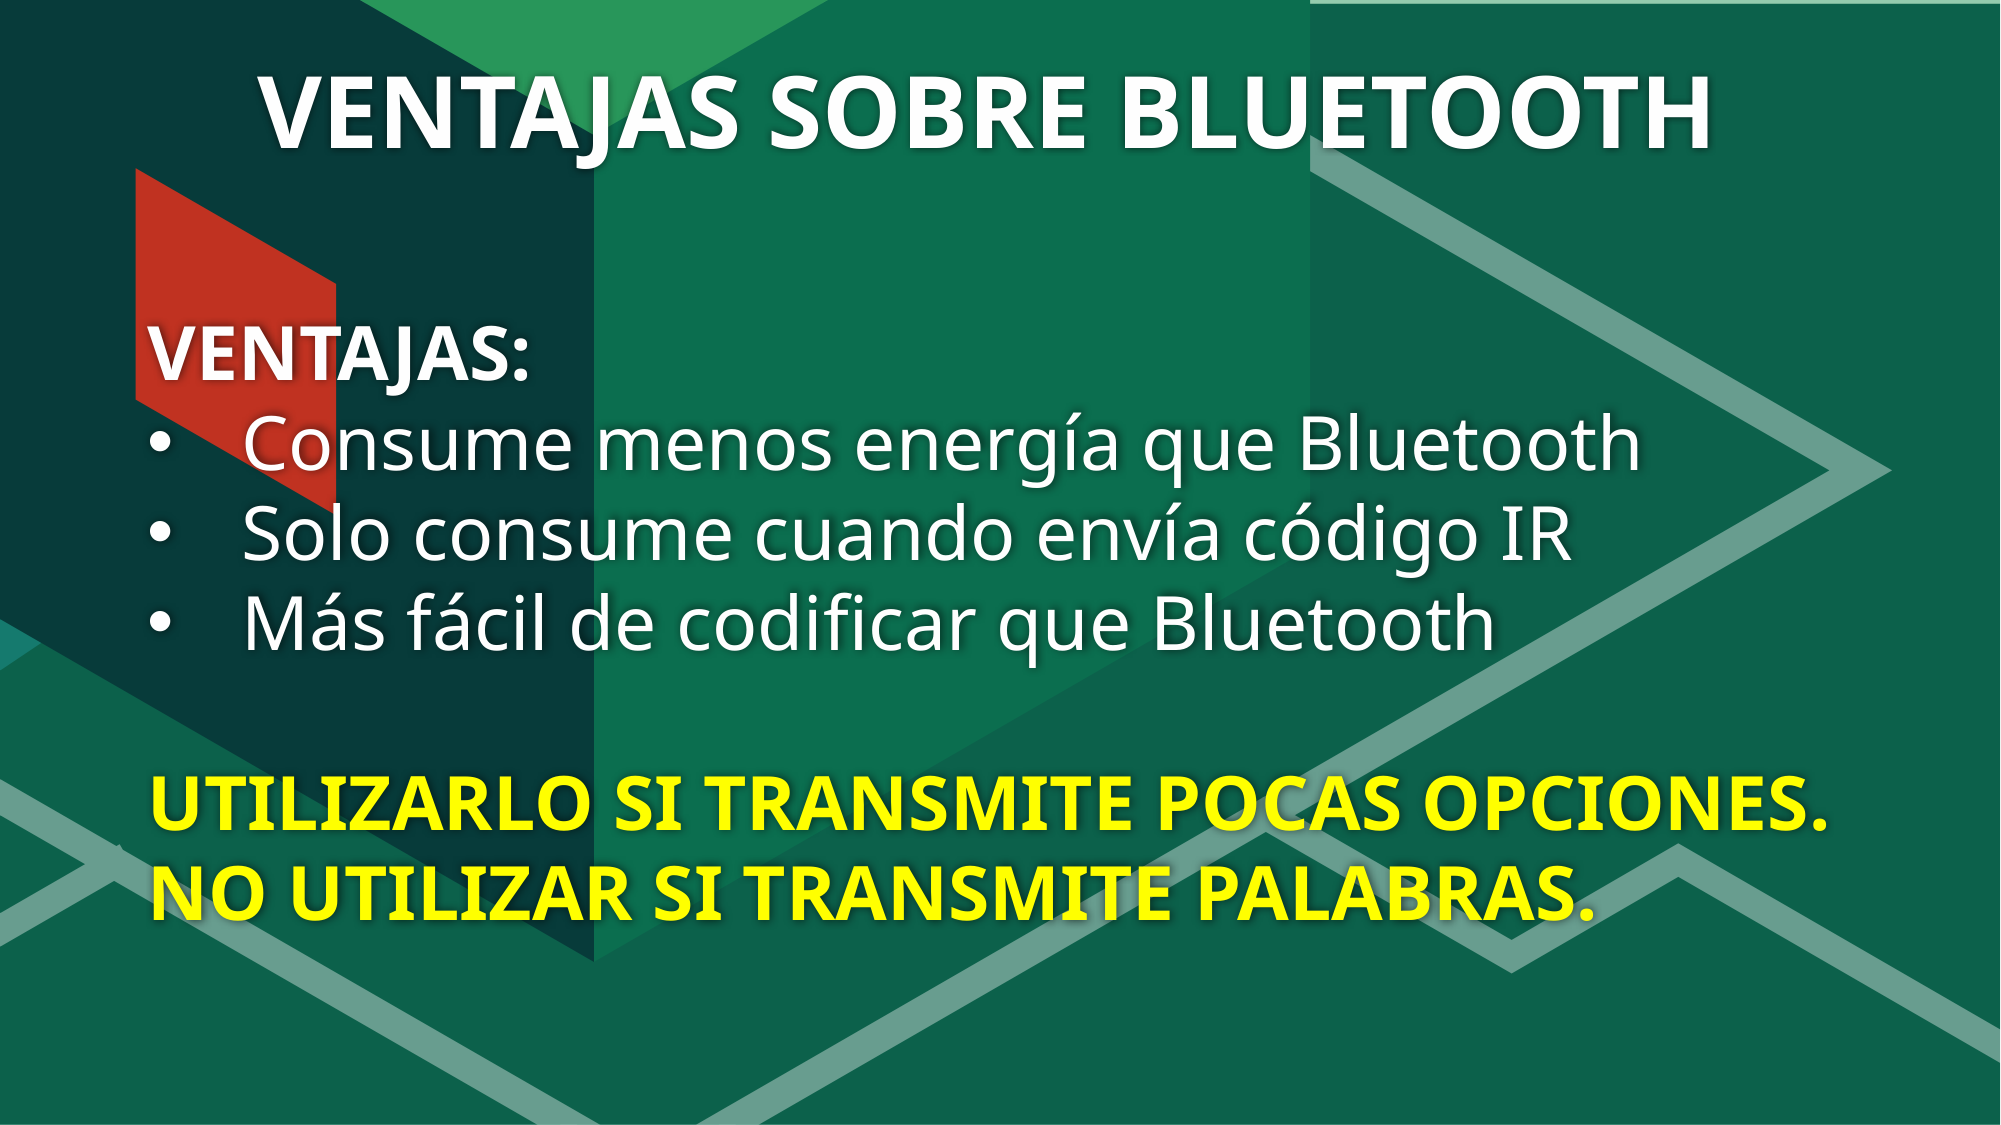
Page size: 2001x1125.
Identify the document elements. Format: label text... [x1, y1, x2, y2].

text_box VENTAJAS: Consume menos energía que Bluetooth Solo consume cuando envía código IR Más fácil de codificar que Bluetooth UTILIZARLO SI TRANSMITE POCAS OPCIONES. NO UTILIZAR SI TRANSMITE PALABRAS. [132, 212, 1972, 1029]
picture [0, 0, 2001, 1125]
title VENTAJAS SOBRE BLUETOOTH [154, 40, 1822, 176]
